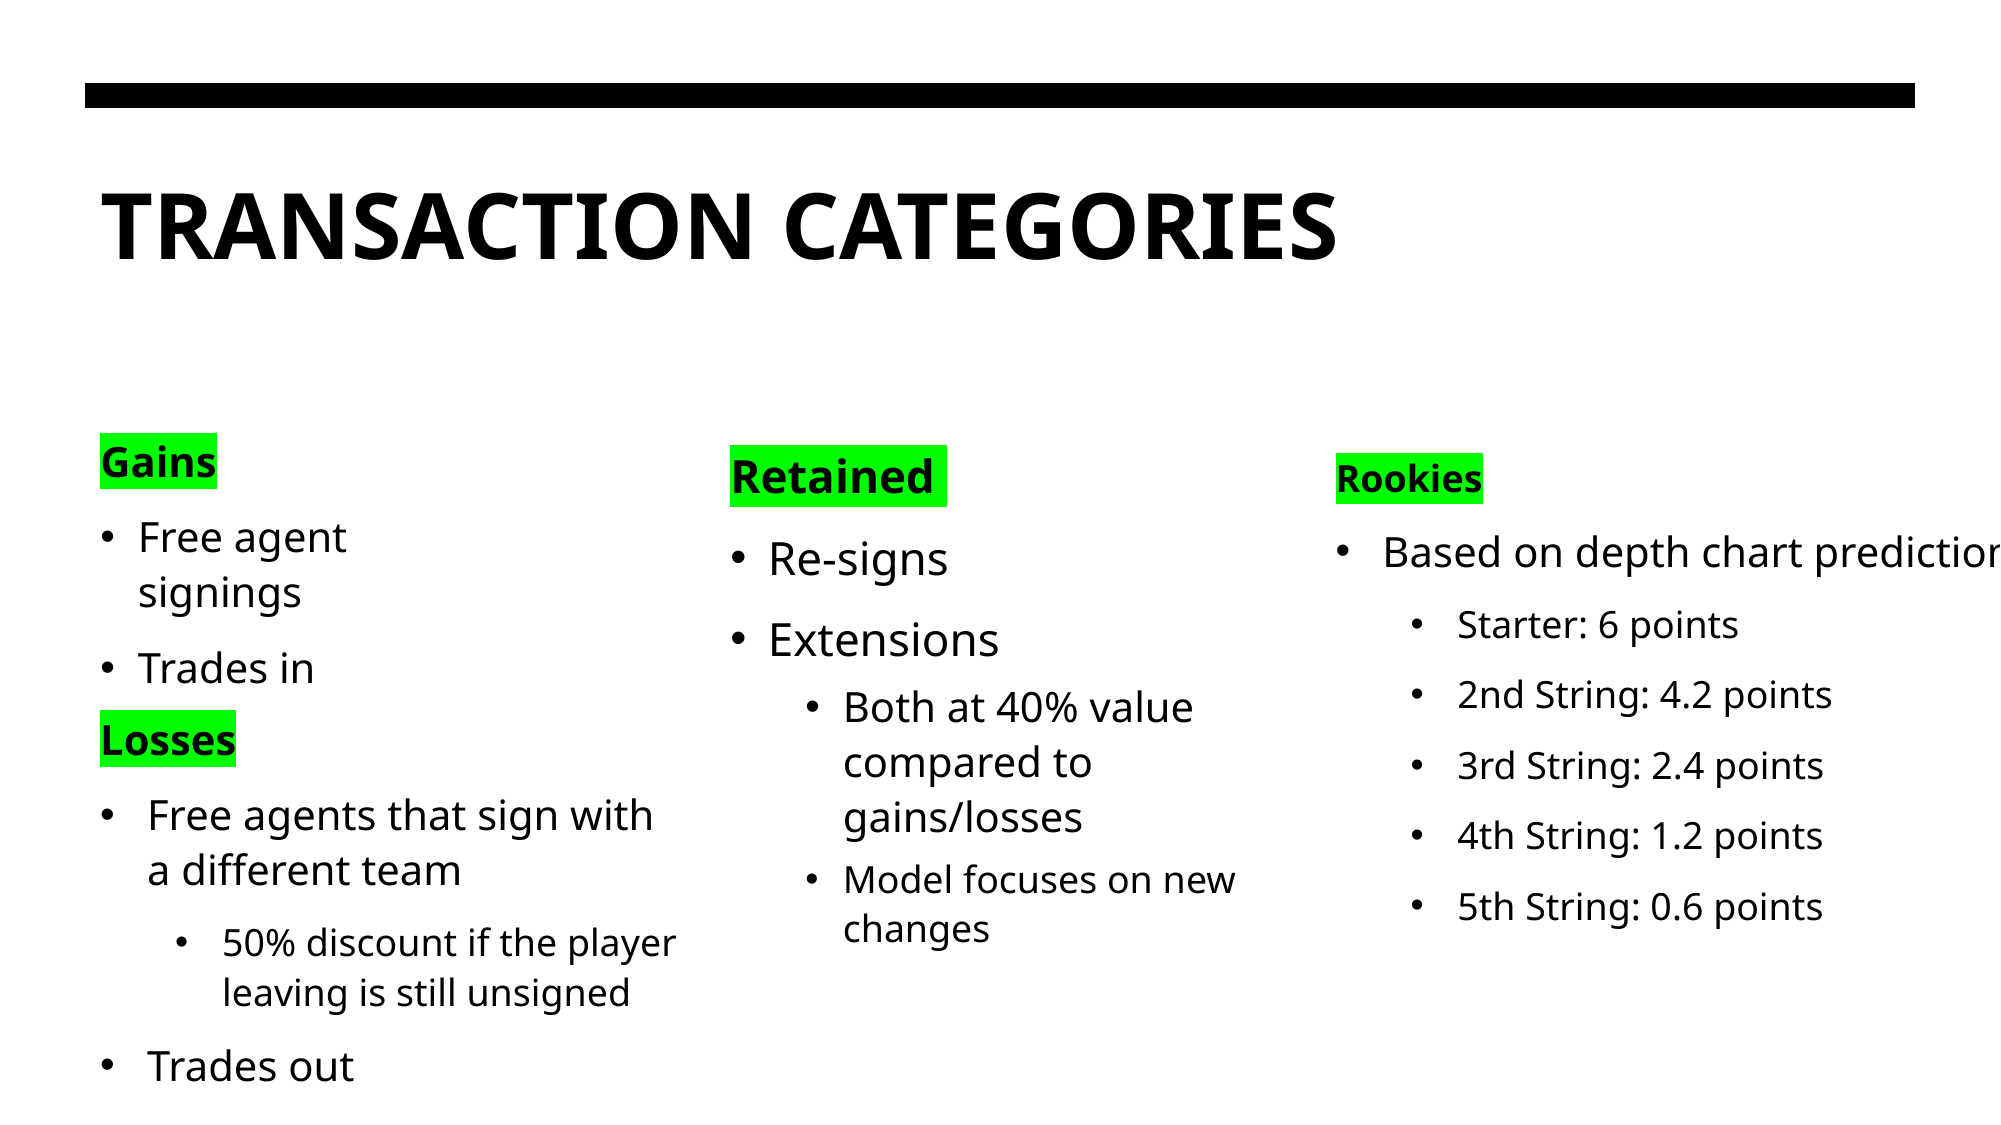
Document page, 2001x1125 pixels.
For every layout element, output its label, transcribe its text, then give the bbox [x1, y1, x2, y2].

text_box Rookies Based on depth chart predictions Starter: 6 points 2nd String: 4.2 points 3rd String: 2.4 points 4th String: 1.2 points 5th String: 0.6 points [1320, 443, 2000, 1030]
title TRANSACTION CATEGORIES [85, 160, 1916, 401]
text_box Retained Re-signs Extensions Both at 40% value compared to gains/losses Model focuses on new changes [715, 435, 1342, 965]
text_box Losses Free agents that sign with a different team 50% discount if the player leaving is still unsigned Trades out [85, 700, 695, 1098]
list Gains Free agent signings Trades in [85, 423, 534, 643]
